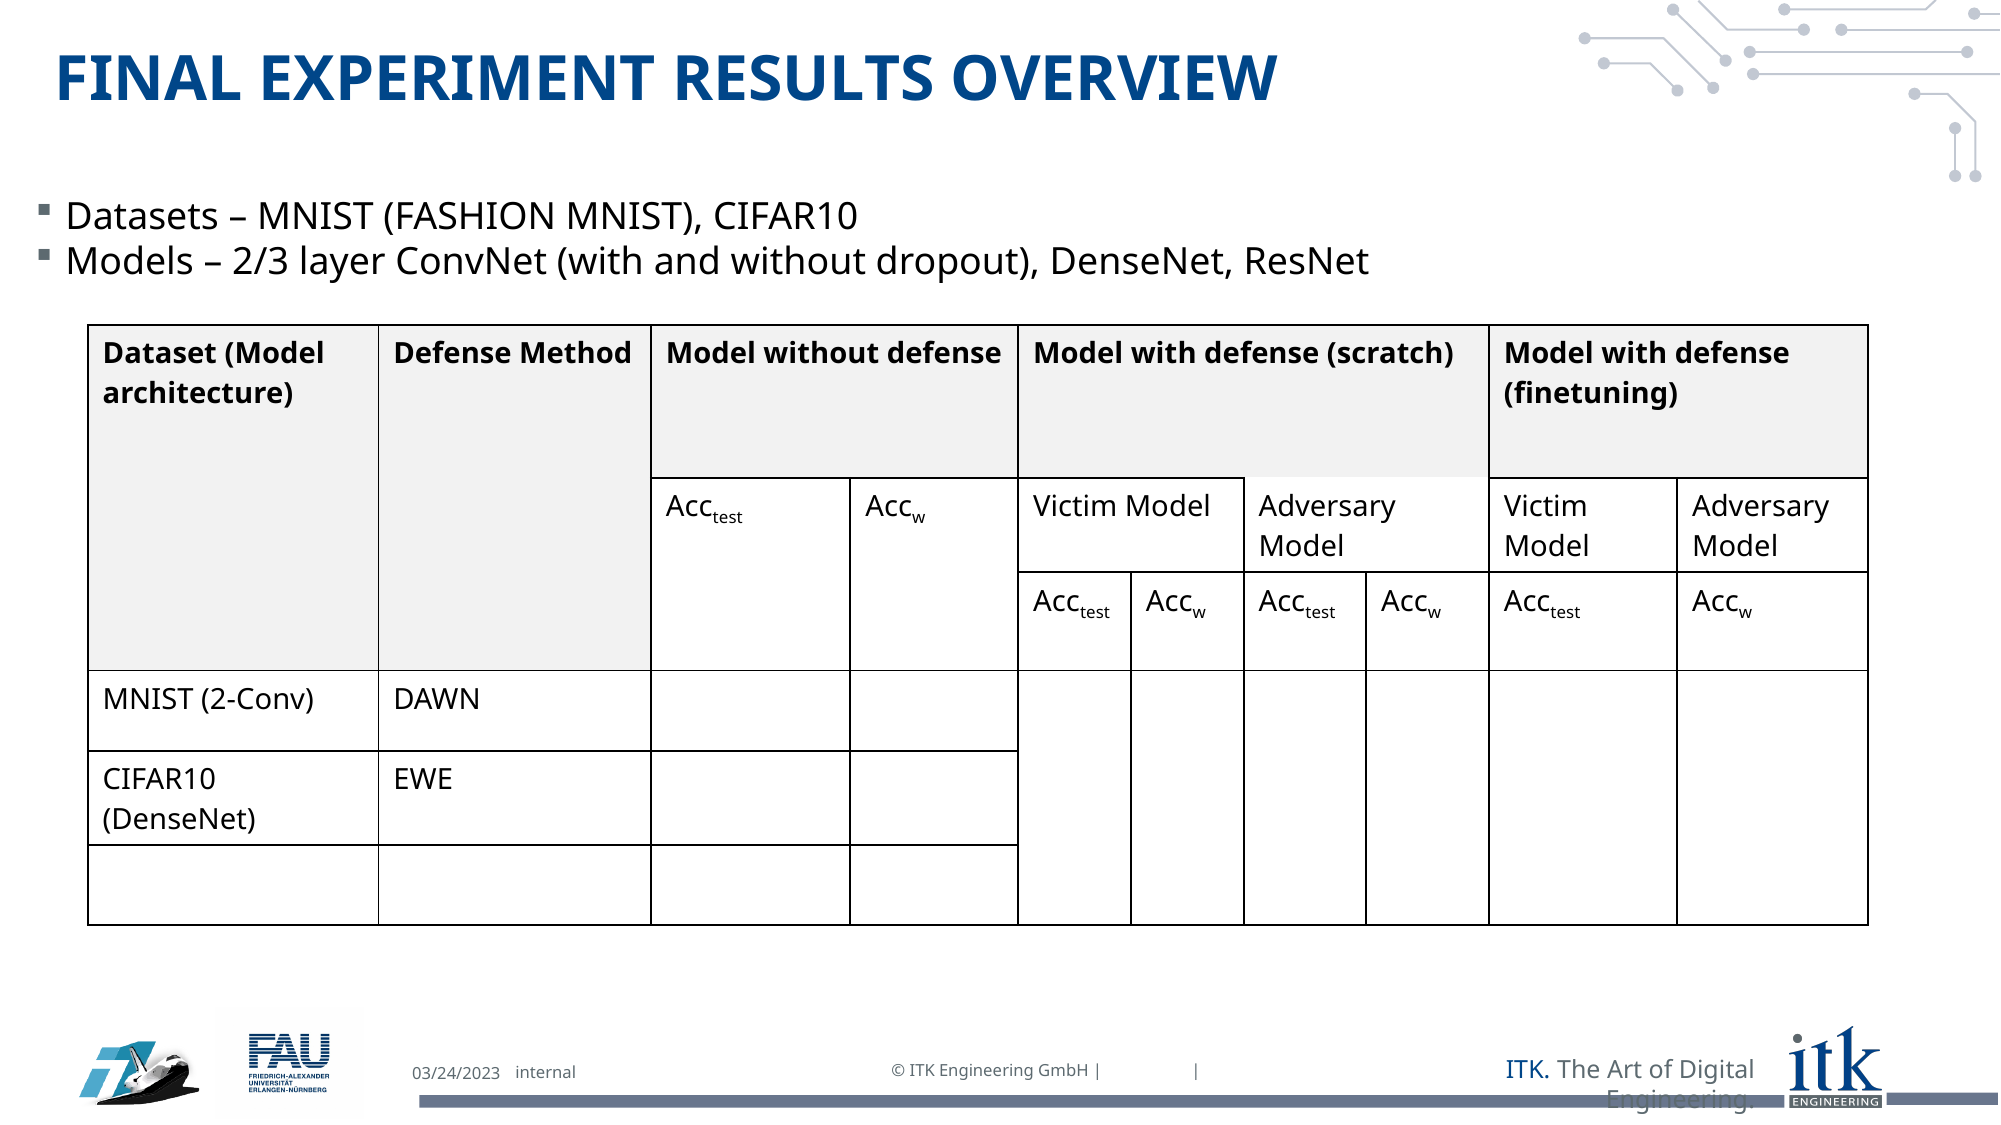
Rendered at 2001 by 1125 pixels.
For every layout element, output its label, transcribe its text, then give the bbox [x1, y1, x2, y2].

table_cell Acctest [1019, 573, 1130, 670]
table_cell [1678, 671, 1867, 924]
table_cell Adversary Model [1678, 479, 1867, 571]
picture [215, 1007, 364, 1119]
table_cell Accw [1132, 573, 1243, 670]
table_cell [1132, 671, 1243, 924]
table_cell [851, 671, 1017, 750]
table_cell [1245, 671, 1365, 924]
table_cell Acctest [1490, 573, 1676, 670]
table_cell [652, 752, 849, 844]
table_header Defense Method [379, 326, 650, 670]
table_cell MNIST (2-Conv) [89, 671, 378, 750]
table_cell [1490, 671, 1676, 924]
table_cell Adversary Model [1245, 479, 1488, 571]
table_cell Acctest [652, 479, 849, 670]
list Datasets – MNIST (FASHION MNIST), CIFAR10 Models – 2/3 layer ConvNet (with and without dropout), DenseNet, ResNet [20, 139, 1401, 322]
table_cell DAWN [379, 671, 650, 750]
title FINAL EXPERIMENT RESULTS OVERVIEW [54, 38, 1863, 114]
table_cell EWE [379, 752, 650, 844]
table_cell [89, 846, 378, 924]
table_cell [851, 752, 1017, 844]
table_cell [652, 846, 849, 924]
table_cell [1367, 671, 1488, 924]
table_cell Victim Model [1490, 479, 1676, 571]
table_header Model with defense (scratch) [1019, 326, 1488, 477]
table_cell [1019, 671, 1130, 924]
table_cell [851, 846, 1017, 924]
table_cell [379, 846, 650, 924]
table_cell CIFAR10 (DenseNet) [89, 752, 378, 844]
table_cell [652, 671, 849, 750]
table_cell Acctest [1245, 573, 1365, 670]
table_header Model without defense [652, 326, 1017, 477]
table_cell Accw [1367, 573, 1488, 670]
table_cell Victim Model [1019, 479, 1243, 571]
footer internal [515, 1062, 728, 1084]
picture [77, 1039, 200, 1108]
table_cell Accw [1678, 573, 1867, 670]
table_header Model with defense (finetuning) [1490, 326, 1867, 477]
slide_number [409, 1062, 503, 1084]
table_cell Accw [851, 479, 1017, 670]
table_header Dataset (Model architecture) [89, 326, 378, 670]
picture [1789, 1026, 1882, 1108]
